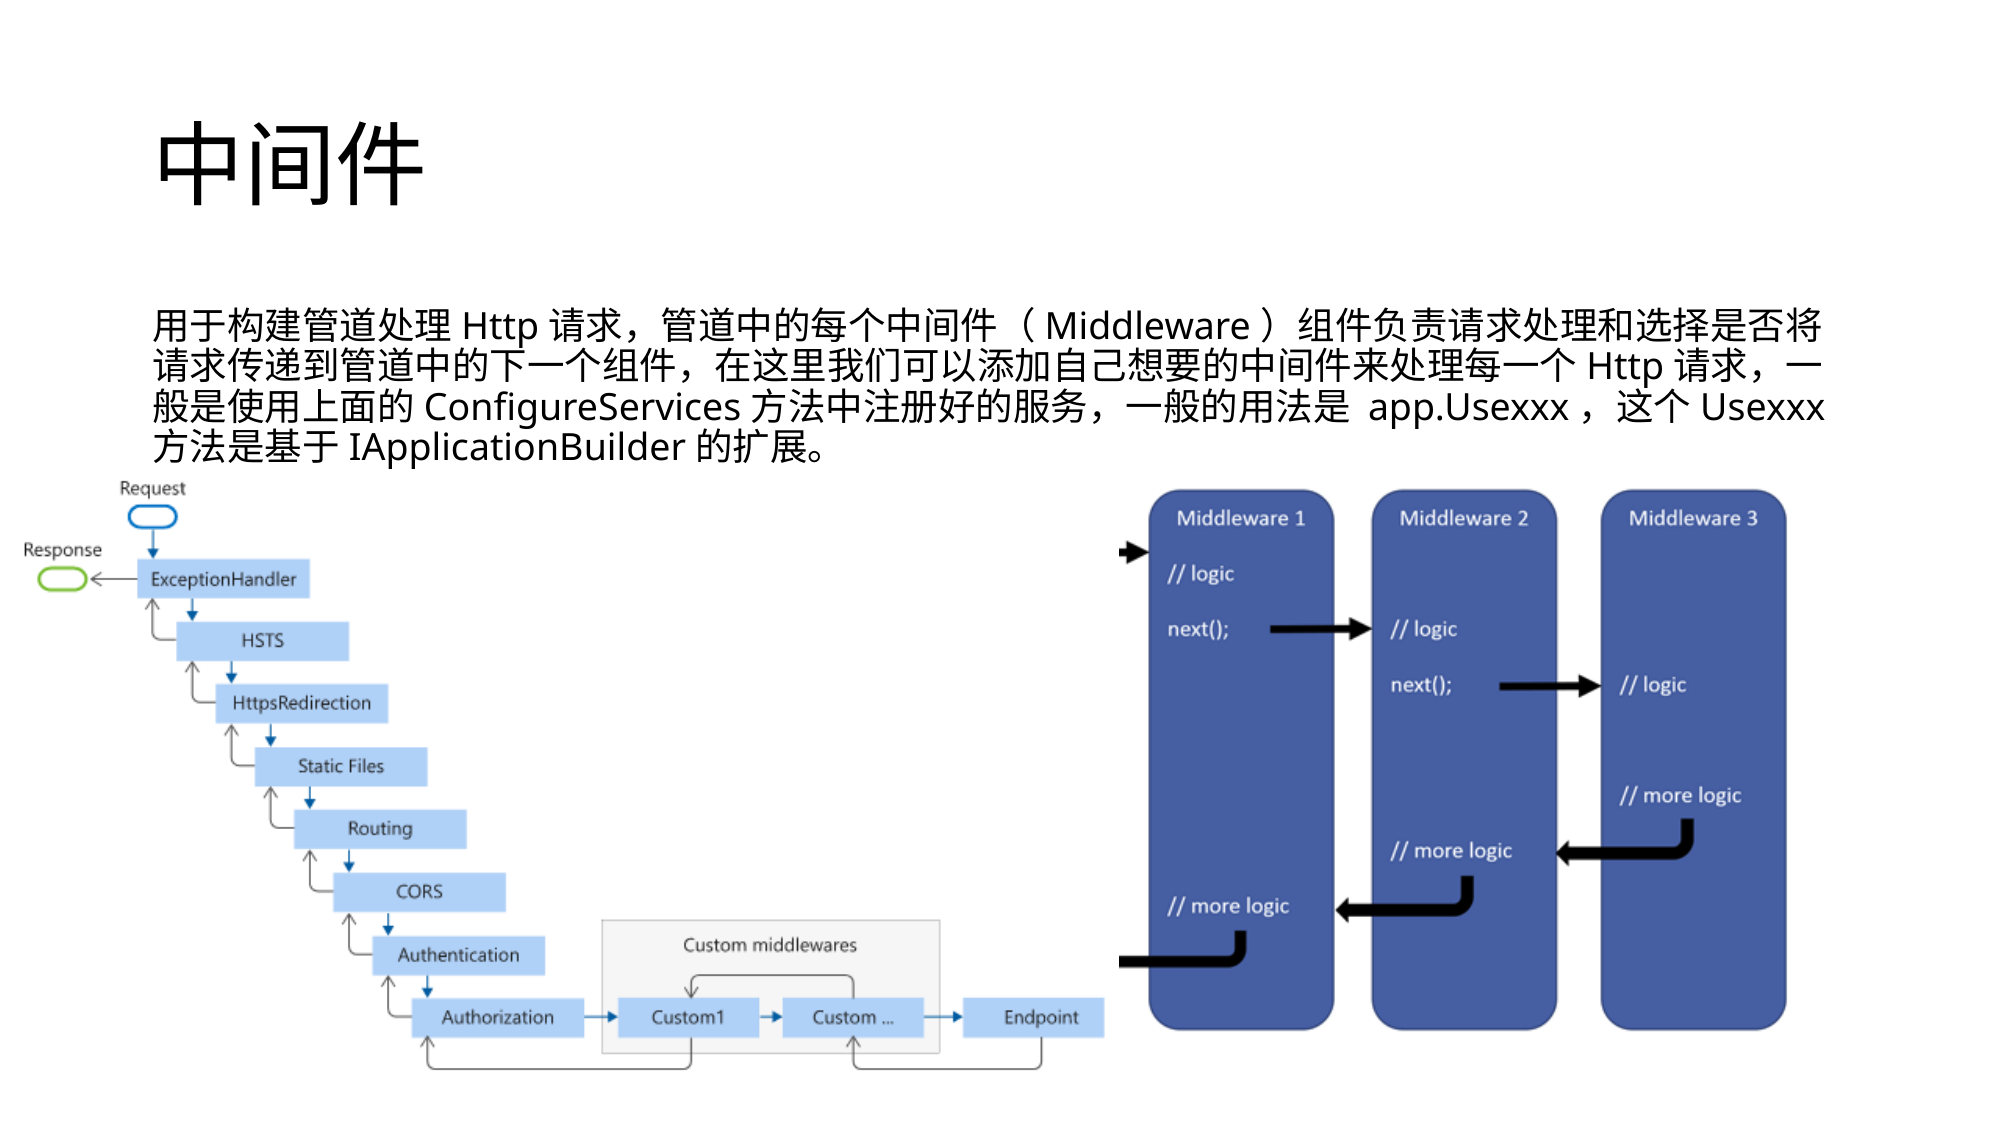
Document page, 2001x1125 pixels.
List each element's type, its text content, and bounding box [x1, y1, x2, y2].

title 中间件 [137, 59, 1863, 278]
list 用于构建管道处理Http请求，管道中的每个中间件（Middleware）组件负责请求处理和选择是否将请求传递到管道中的下一个组件，在这里我们可以添加自己想要的中间件来处理每一个Http请求，一般是使用上面的ConfigureServices方法中注册好的服务，一般的用法是 app.Usexxx，这个Usexxx方法是基于IApplicationBuilder的扩展。 [137, 299, 1863, 1014]
picture [0, 472, 1809, 1103]
